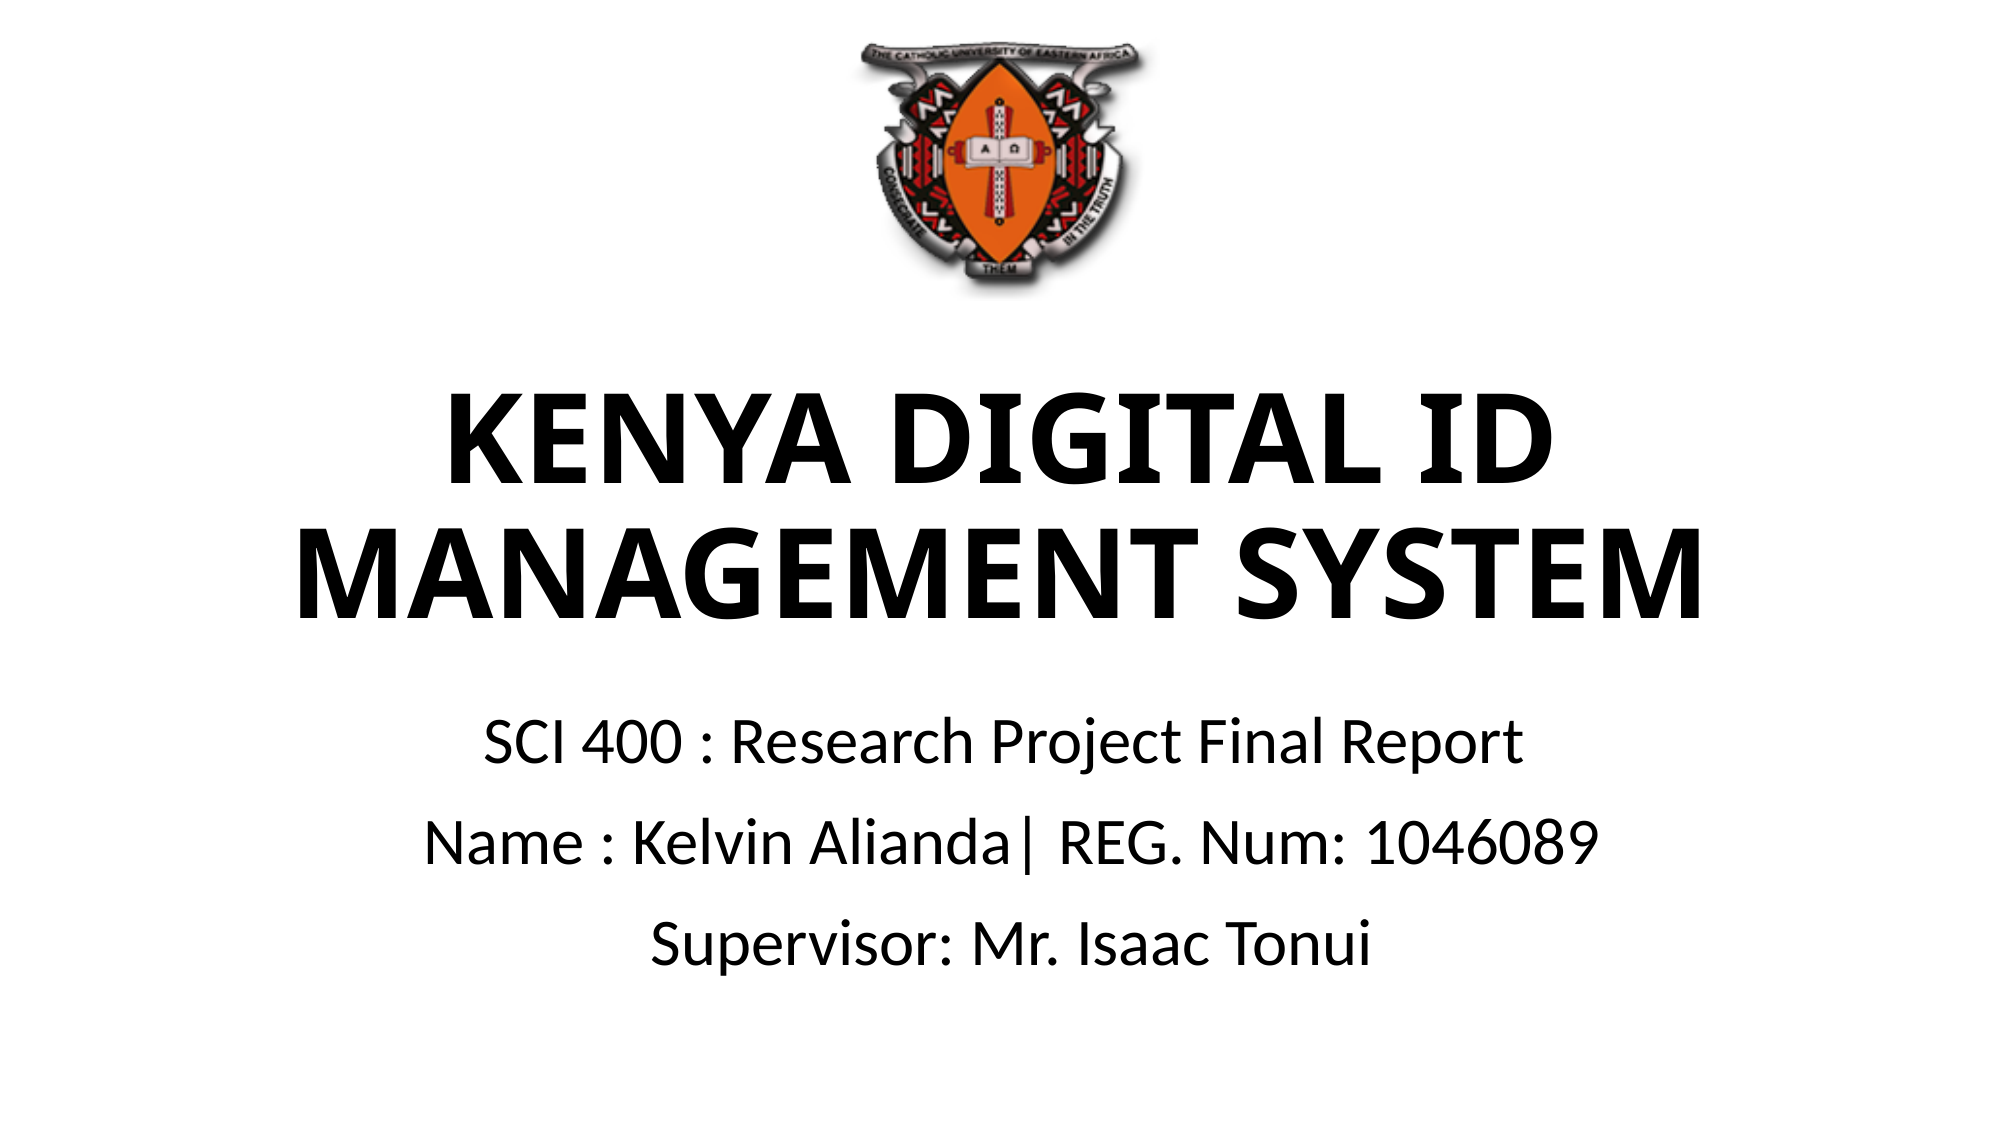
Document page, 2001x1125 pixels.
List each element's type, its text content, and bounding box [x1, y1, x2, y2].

picture [840, 22, 1160, 295]
subtitle SCI 400 : Research Project Final Report Name : Kelvin Alianda| REG. Num: 1046089 Supervisor: Mr. Isaac Tonui [143, 689, 1881, 997]
title KENYA DIGITAL ID MANAGEMENT SYSTEM [131, 295, 1869, 654]
